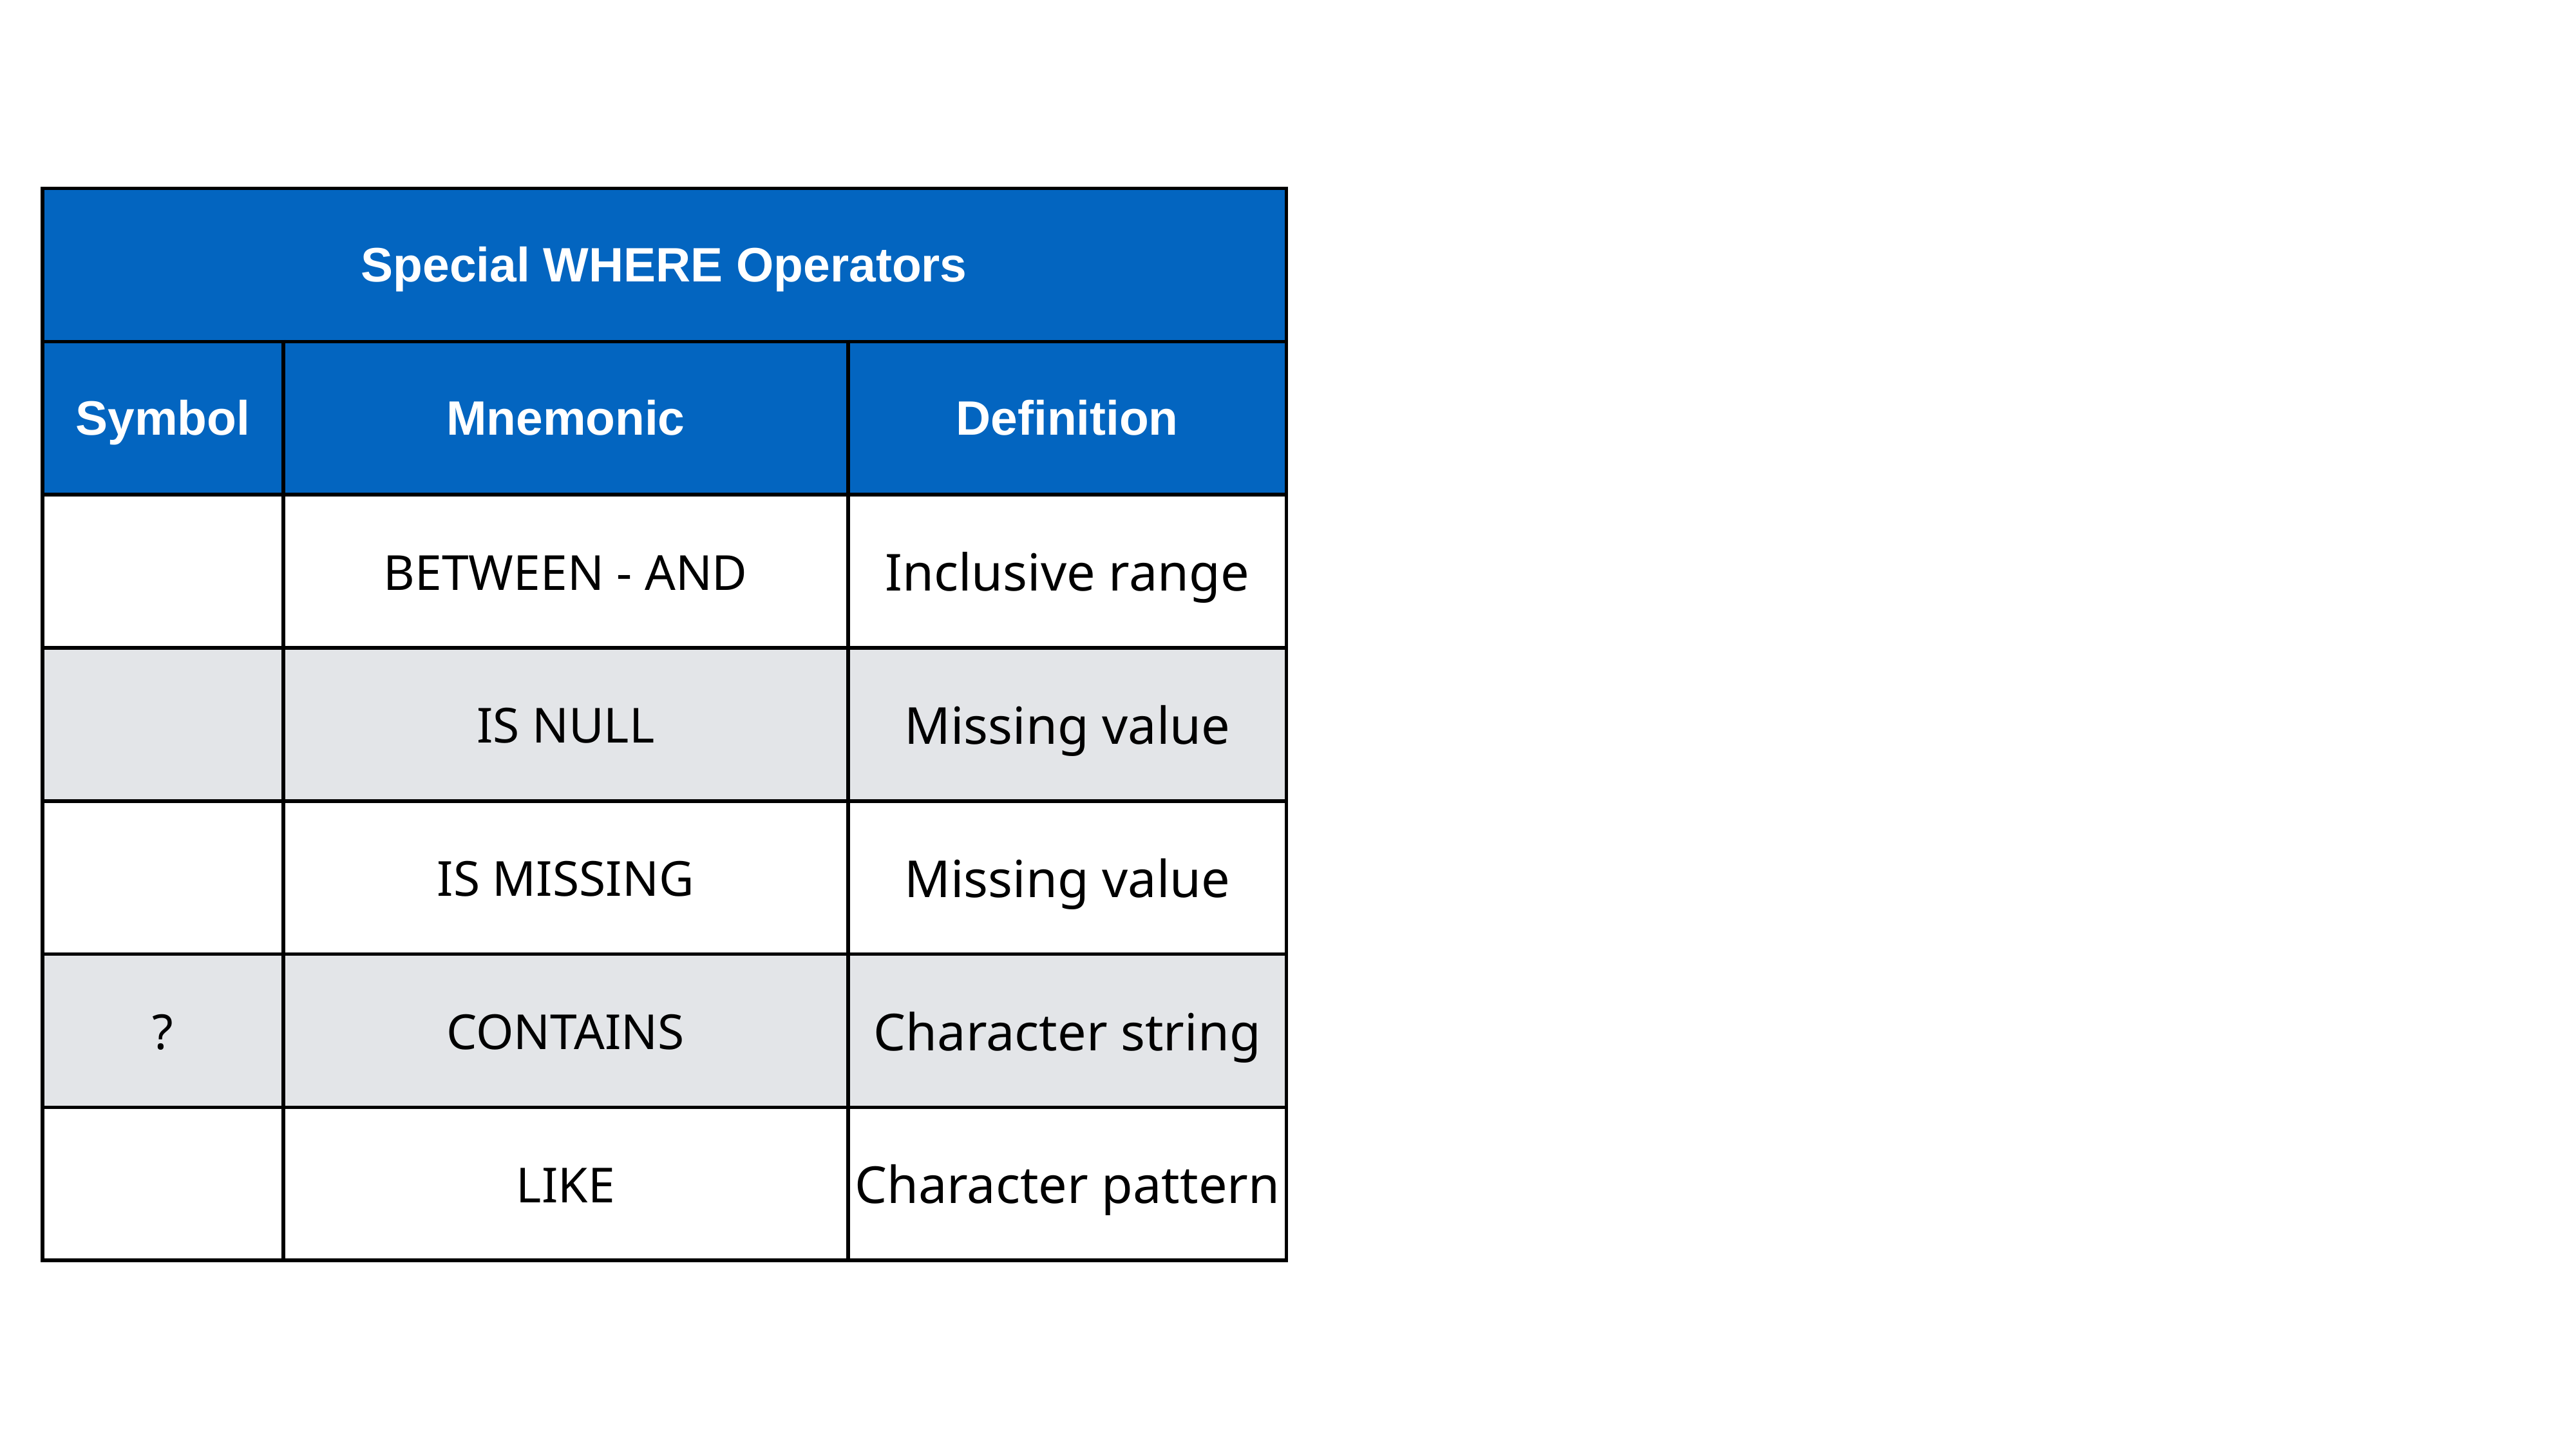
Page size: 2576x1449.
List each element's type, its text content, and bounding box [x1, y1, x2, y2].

table_cell IS MISSING [285, 803, 846, 952]
table_cell CONTAINS [285, 956, 846, 1106]
table_cell ? [44, 956, 281, 1106]
table_cell LIKE [285, 1109, 846, 1258]
table_cell Symbol [44, 343, 281, 493]
table_cell Character string [850, 956, 1285, 1106]
table_cell Missing value [850, 803, 1285, 952]
table_cell [44, 1109, 281, 1258]
table_cell Missing value [850, 650, 1285, 799]
table_cell [44, 803, 281, 952]
table_cell Mnemonic [285, 343, 846, 493]
table_cell Definition [850, 343, 1285, 493]
table_header Special WHERE Operators [44, 190, 1285, 340]
table_cell [44, 497, 281, 646]
table_cell Character pattern [850, 1109, 1285, 1258]
table_cell Inclusive range [850, 497, 1285, 646]
table_cell BETWEEN - AND [285, 497, 846, 646]
table_cell [44, 650, 281, 799]
table_cell IS NULL [285, 650, 846, 799]
